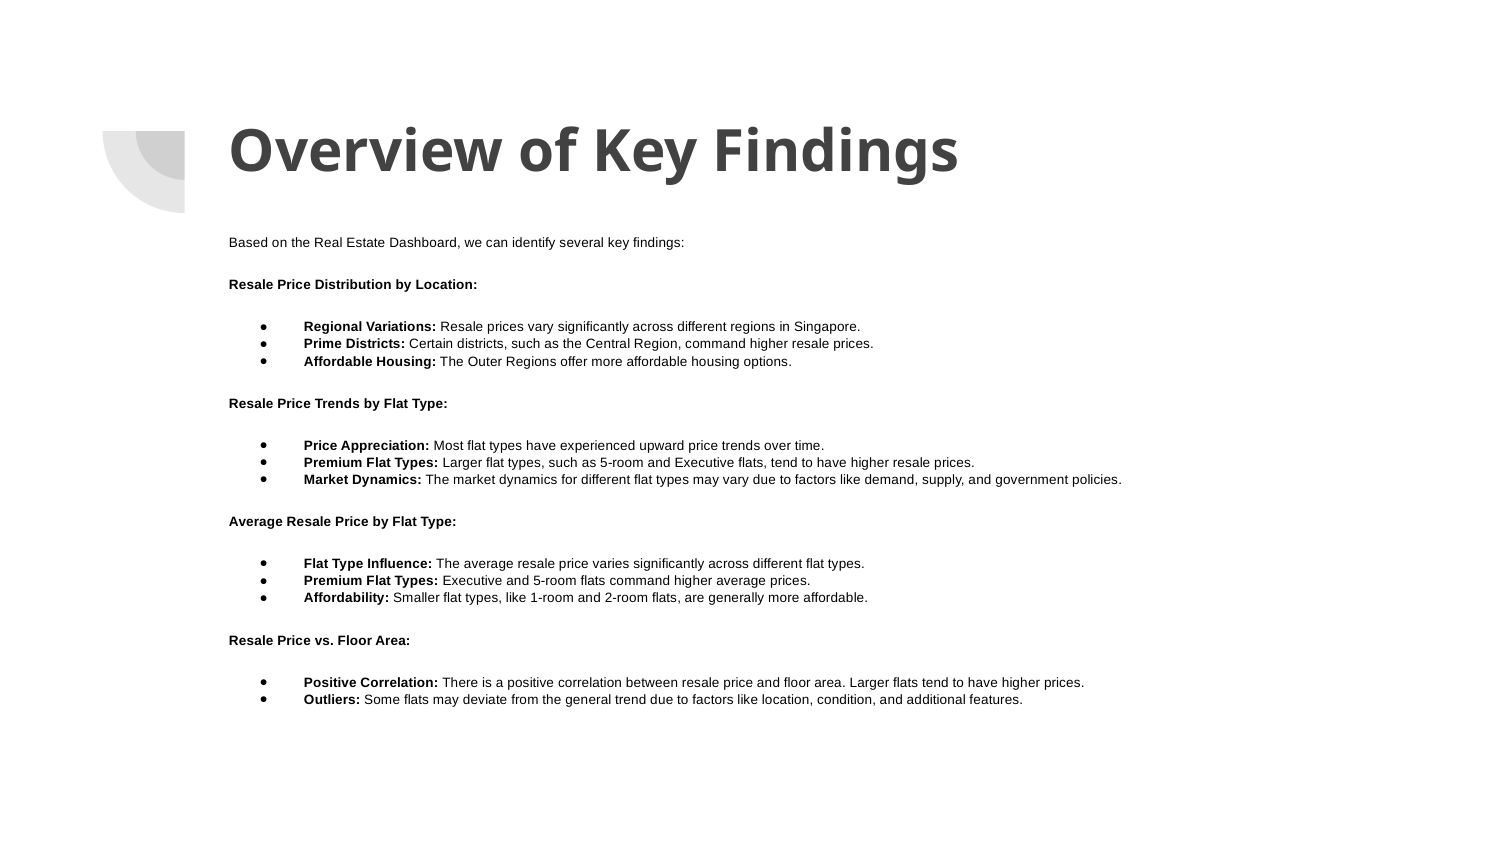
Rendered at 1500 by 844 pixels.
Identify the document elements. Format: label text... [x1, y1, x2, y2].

title Overview of Key Findings [213, 98, 1368, 218]
list Based on the Real Estate Dashboard, we can identify several key findings: Resale Price Distribution by Location: Regional Variations: Resale prices vary significantly across different regions in Singapore. Prime Districts: Certain districts, such as the Central Region, command higher resale prices. Affordable Housing: The Outer Regions offer more affordable housing options. Resale Price Trends by Flat Type: Price Appreciation: Most flat types have experienced upward price trends over time. Premium Flat Types: Larger flat types, such as 5-room and Executive flats, tend to have higher resale prices. Market Dynamics: The market dynamics for different flat types may vary due to factors like demand, supply, and government policies. Average Resale Price by Flat Type: Flat Type Influence: The average resale price varies significantly across different flat types. Premium Flat Types: Executive and 5-room flats command higher average prices. Affordability: Smaller flat types, like 1-room and 2-room flats, are generally more affordable. Resale Price vs. Floor Area: Positive Correlation: There is a positive correlation between resale price and floor area. Larger flats tend to have higher prices. Outliers: Some flats may deviate from the general trend due to factors like location, condition, and additional features. [213, 218, 1368, 806]
